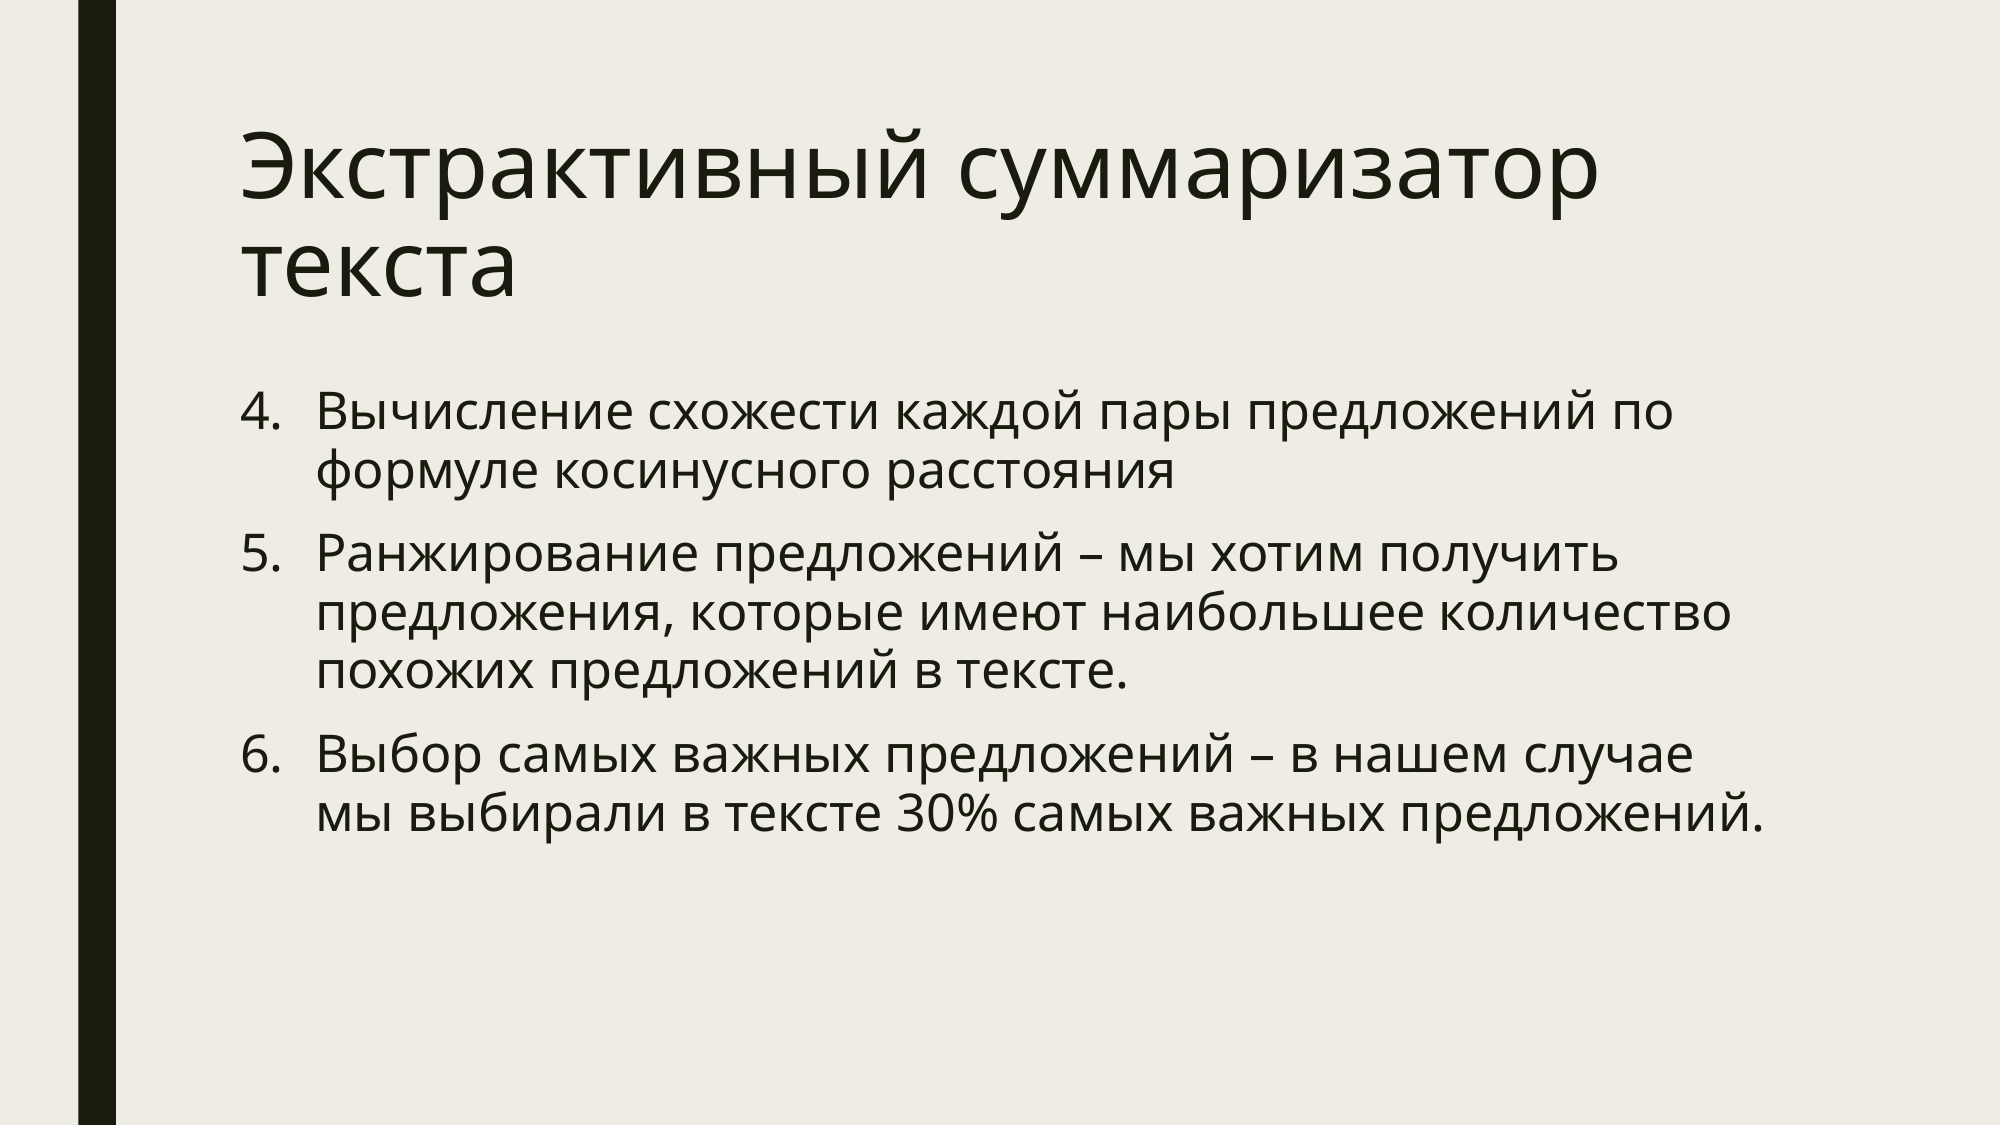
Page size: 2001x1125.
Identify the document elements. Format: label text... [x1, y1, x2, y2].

title Экстрактивный суммаризатор текста [225, 112, 1800, 357]
list Вычисление схожести каждой пары предложений по формуле косинусного расстояния Ранжирование предложений – мы хотим получить предложения, которые имеют наибольшее количество похожих предложений в тексте. Выбор самых важных предложений – в нашем случае мы выбирали в тексте 30% самых важных предложений. [225, 375, 1800, 963]
